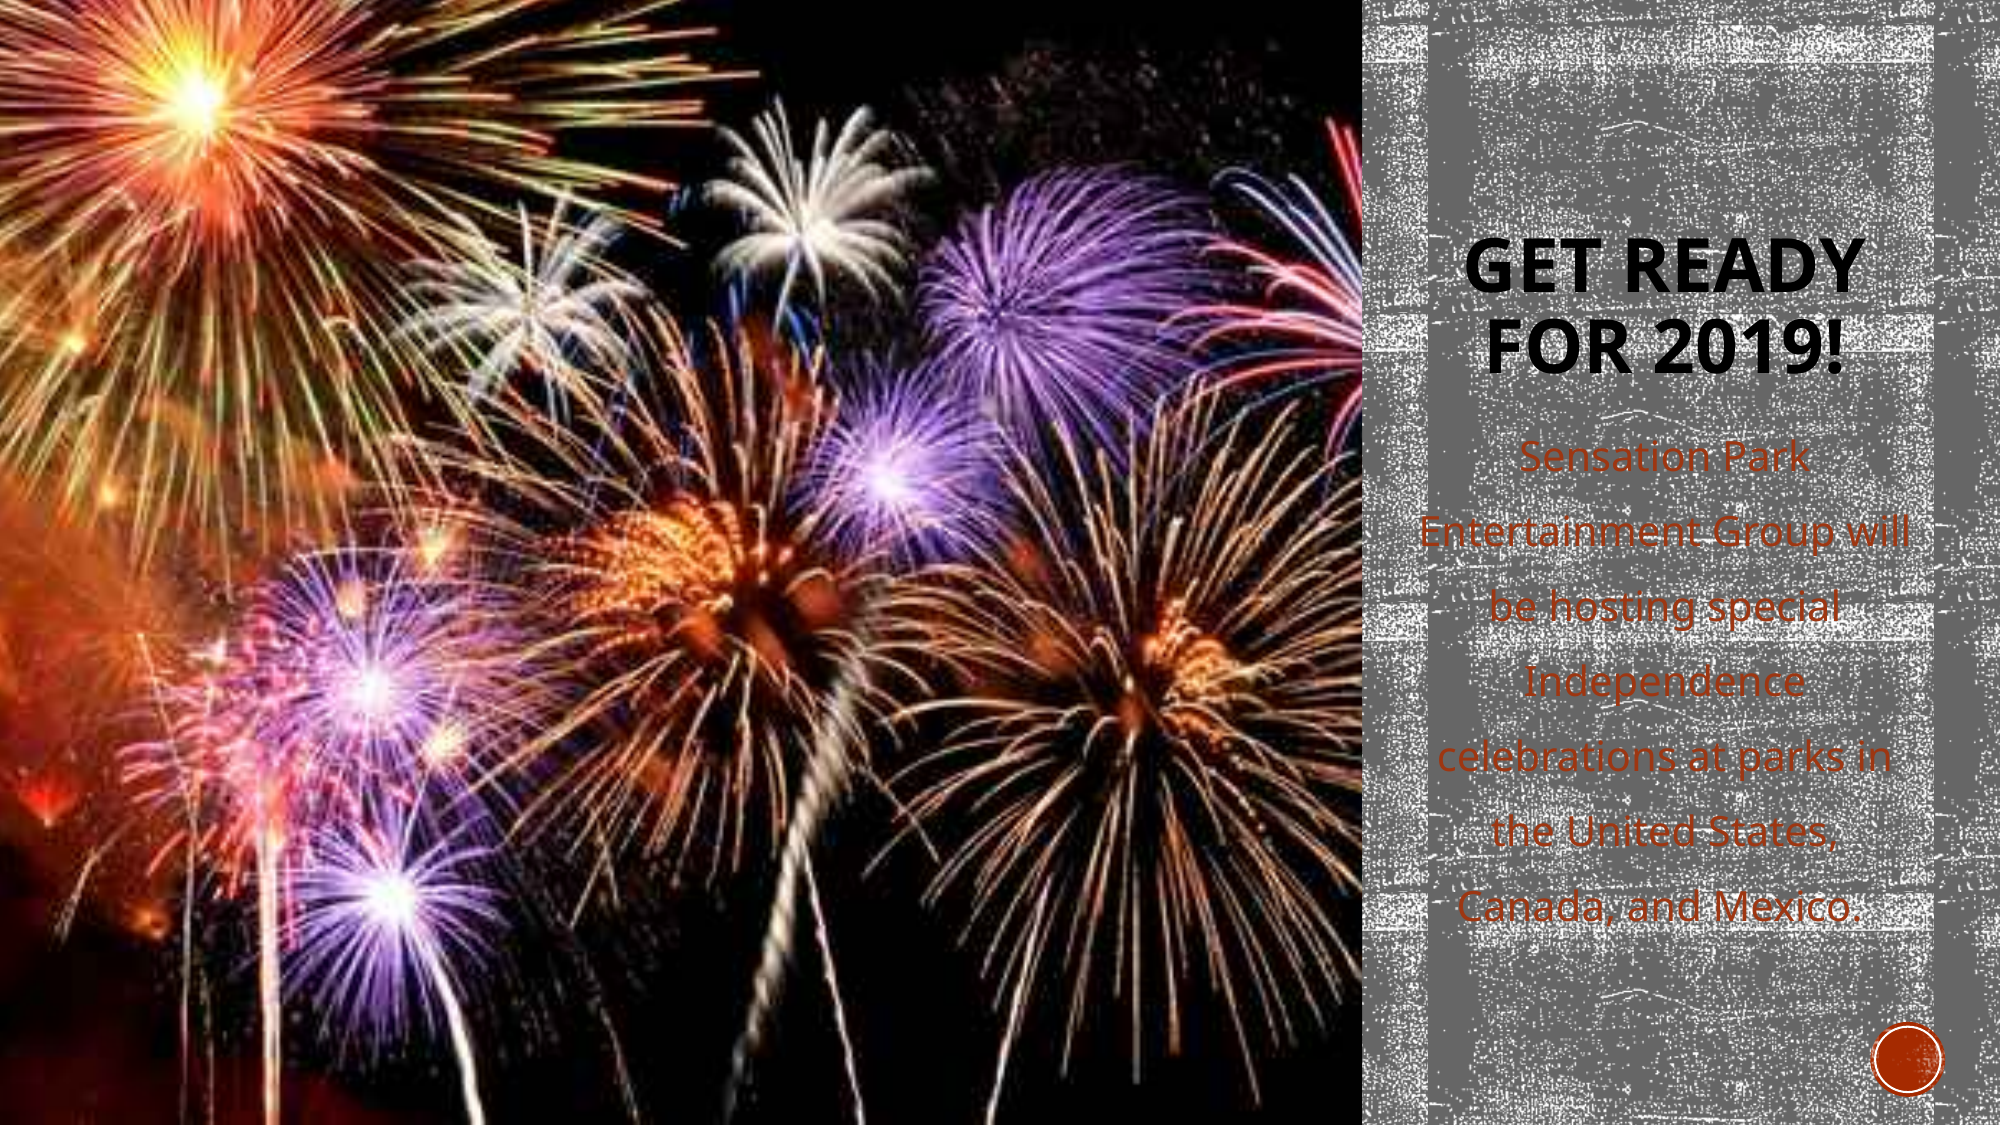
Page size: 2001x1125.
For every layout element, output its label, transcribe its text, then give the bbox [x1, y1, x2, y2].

title Get Ready for 2019! [1402, 112, 1928, 397]
list Sensation Park Entertainment Group will be hosting special Independence celebrations at parks in the United States, Canada, and Mexico. [1402, 397, 1928, 938]
picture [0, 0, 1363, 1125]
